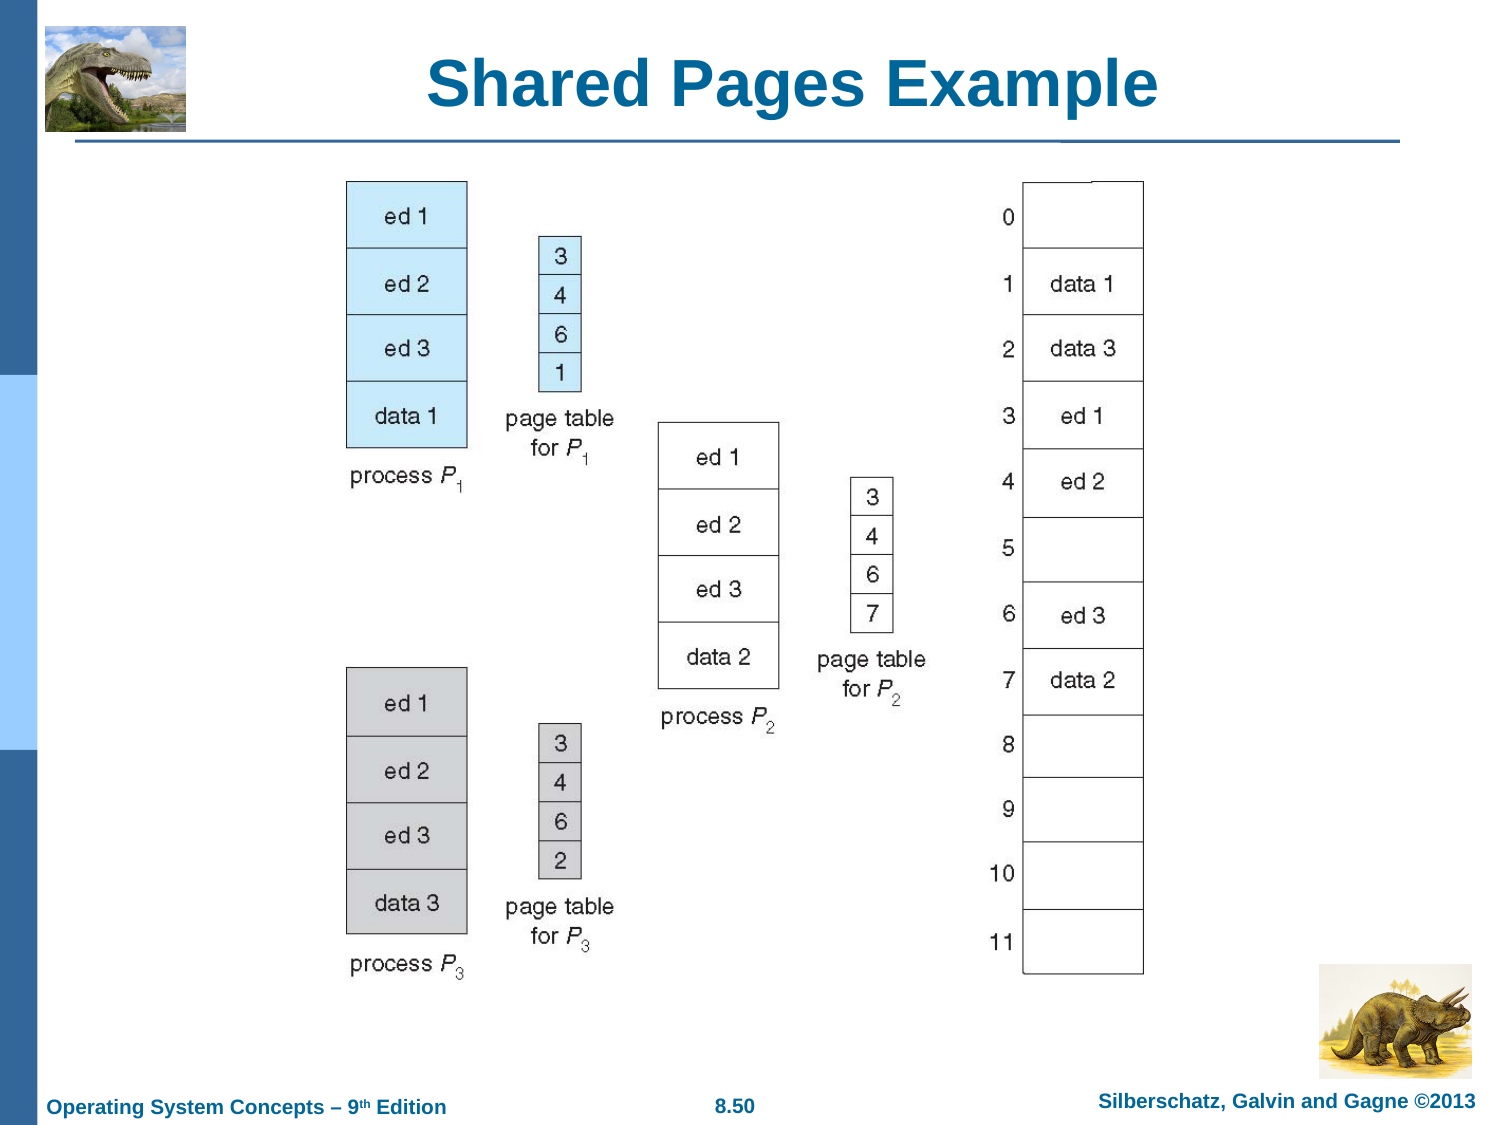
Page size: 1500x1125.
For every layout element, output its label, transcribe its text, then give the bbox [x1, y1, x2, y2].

picture [346, 180, 1145, 985]
title Shared Pages Example [160, 32, 1426, 128]
picture [1319, 964, 1472, 1079]
picture [45, 26, 186, 132]
